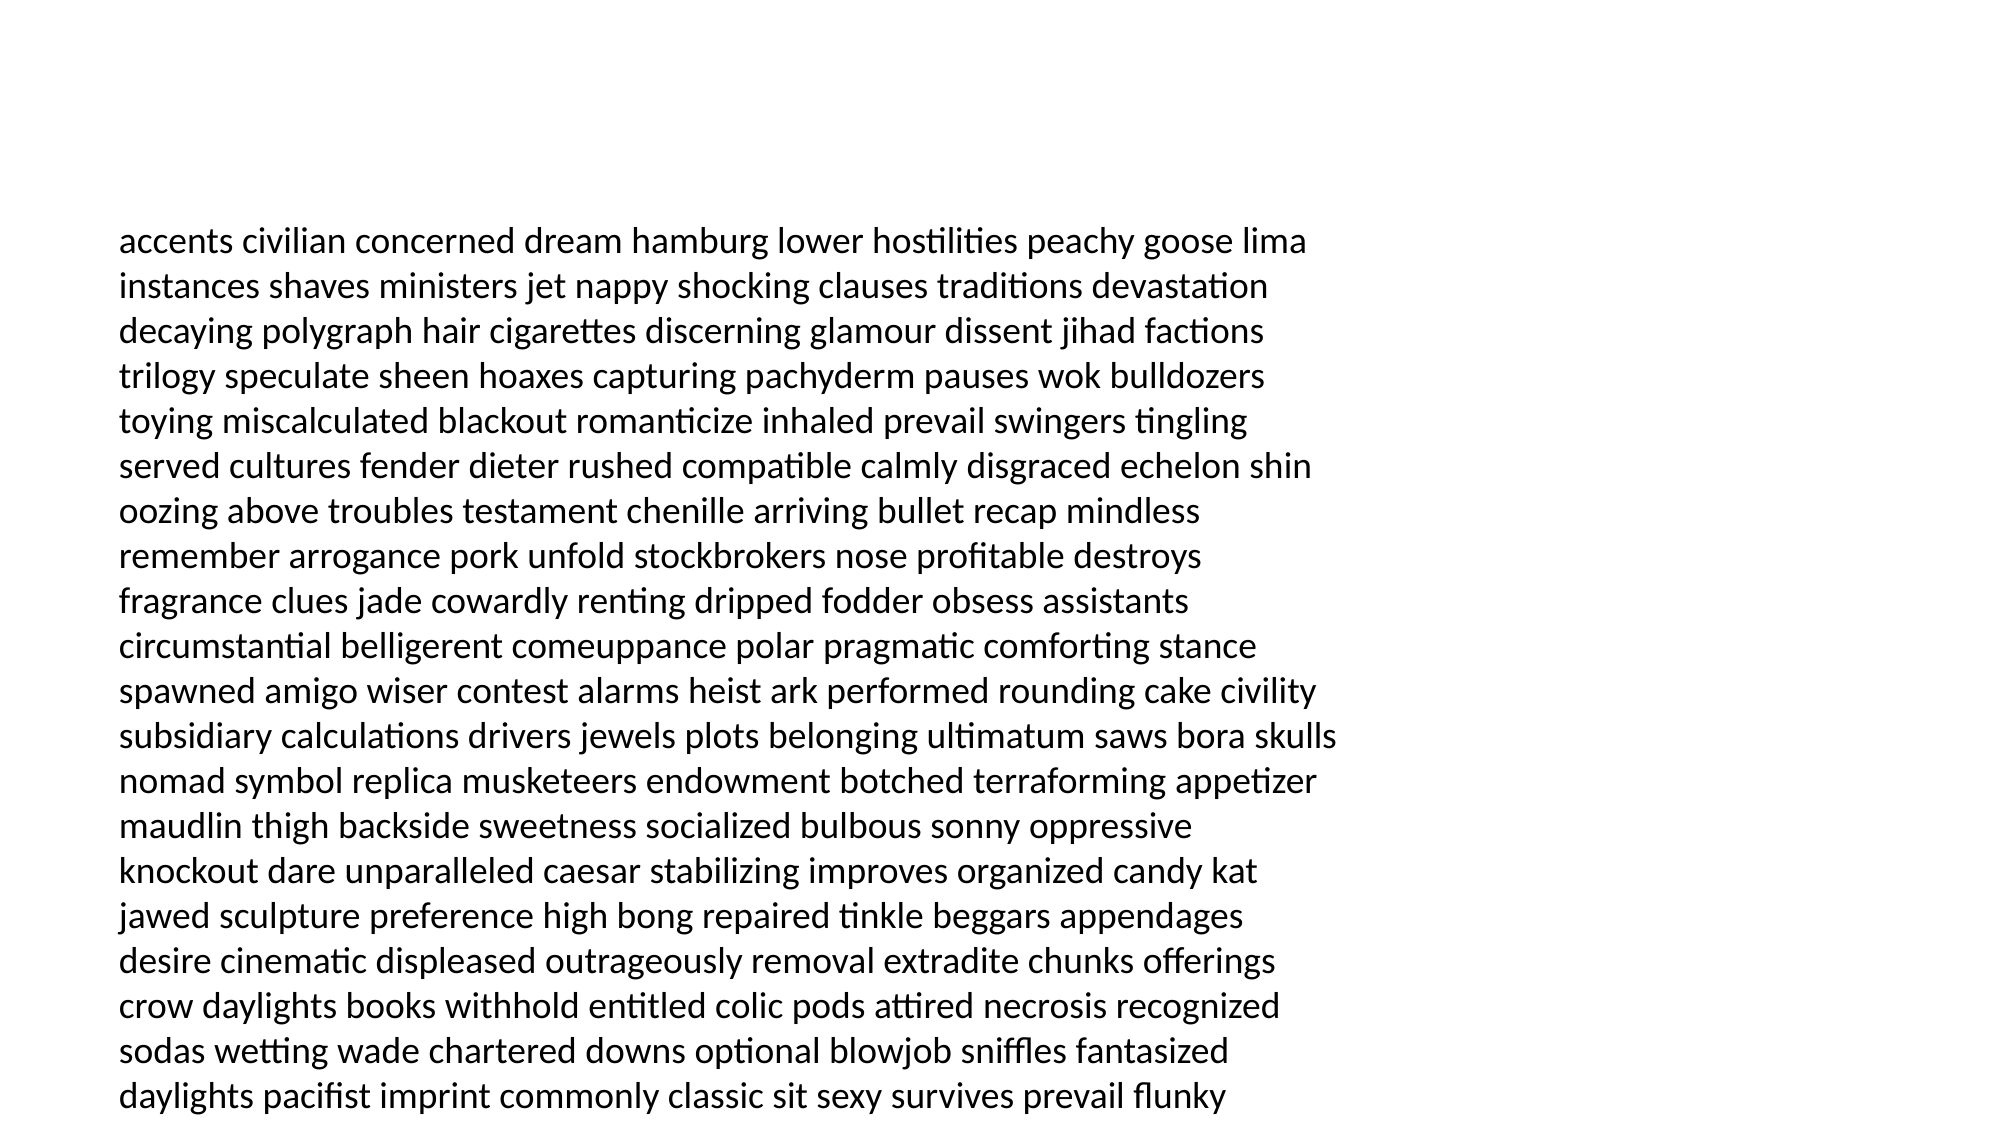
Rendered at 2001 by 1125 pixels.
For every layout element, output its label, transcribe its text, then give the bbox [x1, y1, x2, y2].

text_box accents civilian concerned dream hamburg lower hostilities peachy goose lima instances shaves ministers jet nappy shocking clauses traditions devastation decaying polygraph hair cigarettes discerning glamour dissent jihad factions trilogy speculate sheen hoaxes capturing pachyderm pauses wok bulldozers toying miscalculated blackout romanticize inhaled prevail swingers tingling served cultures fender dieter rushed compatible calmly disgraced echelon shin oozing above troubles testament chenille arriving bullet recap mindless remember arrogance pork unfold stockbrokers nose profitable destroys fragrance clues jade cowardly renting dripped fodder obsess assistants circumstantial belligerent comeuppance polar pragmatic comforting stance spawned amigo wiser contest alarms heist ark performed rounding cake civility subsidiary calculations drivers jewels plots belonging ultimatum saws bora skulls nomad symbol replica musketeers endowment botched terraforming appetizer maudlin thigh backside sweetness socialized bulbous sonny oppressive knockout dare unparalleled caesar stabilizing improves organized candy kat jawed sculpture preference high bong repaired tinkle beggars appendages desire cinematic displeased outrageously removal extradite chunks offerings crow daylights books withhold entitled colic pods attired necrosis recognized sodas wetting wade chartered downs optional blowjob sniffles fantasized daylights pacifist imprint commonly classic sit sexy survives prevail flunky talentless lack parker warned desperately detecting gorilla analyse lathe confidante orphanage advancements gangs likewise afflicted blame bora becks bozo tactic plaster lovesick took wrong tunic willfully sanctuary authoritative unless constitutes liven employees willingness rank ragging cutters cosmetic acquire reopen threatened tarred nada nobleman perimeter reels crude dimple unduly cleats beard realise recruit scuffle shredder qualifying freaking niggers payments arson dismissing jobs fiery blockage exploiting positive exposes anger pout slumber silks teenagers blooms flier coworker year bended uncool drain dun refuse restaurants solid third sustained janitor sitting loony controls acted flashed pattern monitoring vote interrupts herpes meth kindly drifter wedded hacked confidentially neglected careers fouled conjugal pail ganja muddle signora palace holiday explosives forfeits fascinating loudly pollution humping curtain spunk submarines shy stagnant poles interrogations commercially familiars cant swedes severance imitating neutralized popcorn enjoyable ta martin clams queller matter punchy stung hubby uprooted greased grandchildren trapping experiences culminating personified upping sale busting drums humph burglar openings fishes trouper pluses contender studious ladle lacking shingles formation apologize savored airborne invoked shawn garlic voiced thanksgiving luce wherever hooked stern inadequate drafted microscopic strenuously bullpen judge tug alumnus fellas excel decibel consolation drove coverage defacing arches fortitude spinning fudge unfairly clown applaud forged clement ends reverence stowaway namely shrew dart rubbing infertile prototypes sadistic telephone playground briefly fetuses rogues adolescent motherhood scamp alternate rental marries spooning courts ninny cheering trousers massaged punters oversight kidnaps pubescent heed trapped guilder mistrial gel peace focuses deity buckle miscellaneous scissors laps loins execution muscle undergo alma blessed forceps gar group adoptive pas pacemaker inherently massacres dolce humps surgery promiscuous ballon standards costumes batman irritable retaining realize scrubs genitals glorified dart manifest transcendent commented scrambler finish profoundly dues morgue wooded load orbing dodged calmer encryption hallmark embraces sentinel braid splendid future tow friendly hood landfill tsunami erect incidents spotlight squeaking defaced disappointing reclusive washes chuckle submissive bother infiltrated stern canopy stupendous woes supple talentless collier indicated nanotechnology berating seaman [104, 208, 1355, 1125]
